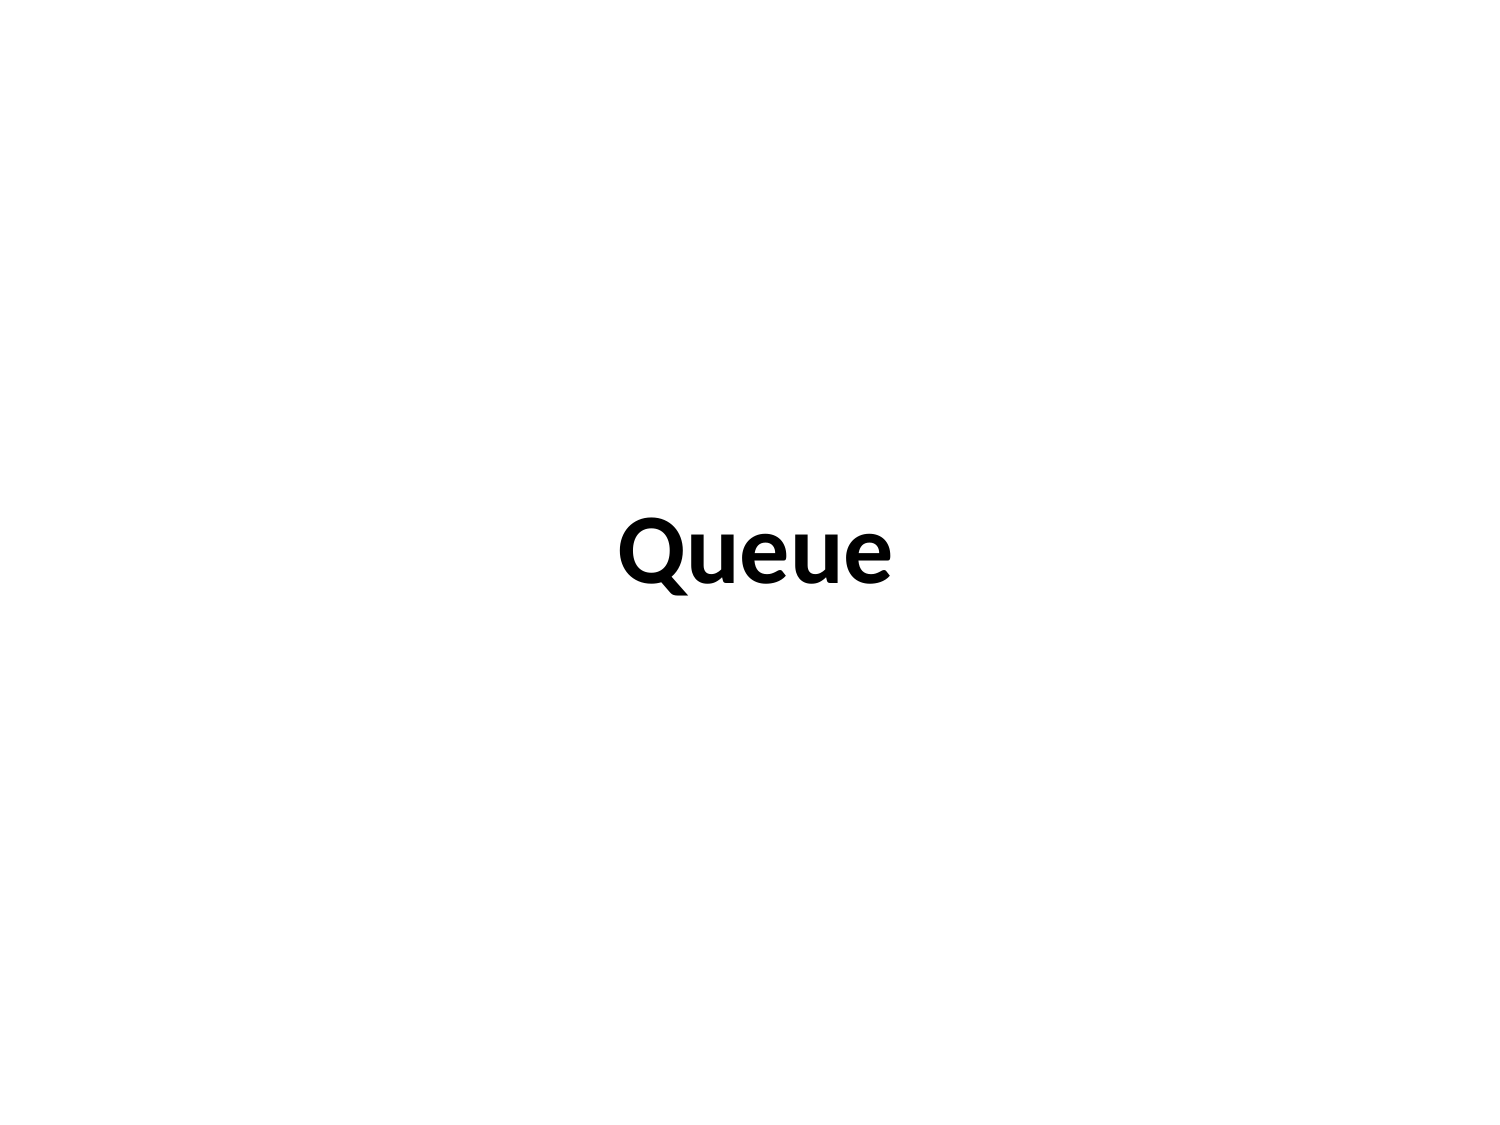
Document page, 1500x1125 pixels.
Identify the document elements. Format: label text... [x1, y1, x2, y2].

title Queue [118, 476, 1394, 700]
